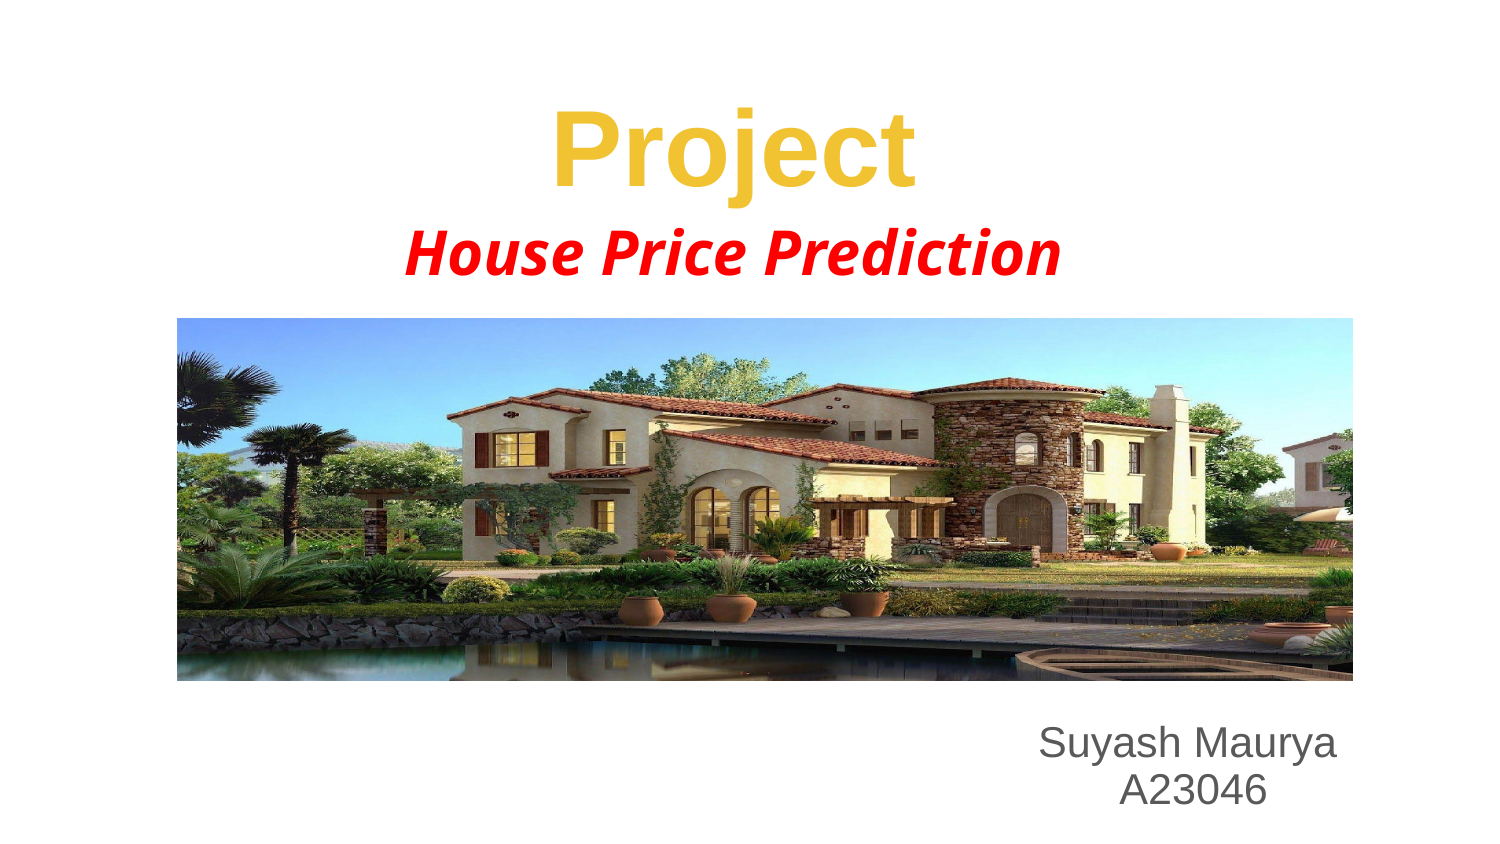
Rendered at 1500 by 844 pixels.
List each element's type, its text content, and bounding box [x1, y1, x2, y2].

title Project House Price Prediction [51, 68, 1417, 309]
subtitle Suyash Maurya A23046 [772, 703, 1459, 831]
picture [177, 318, 1353, 681]
